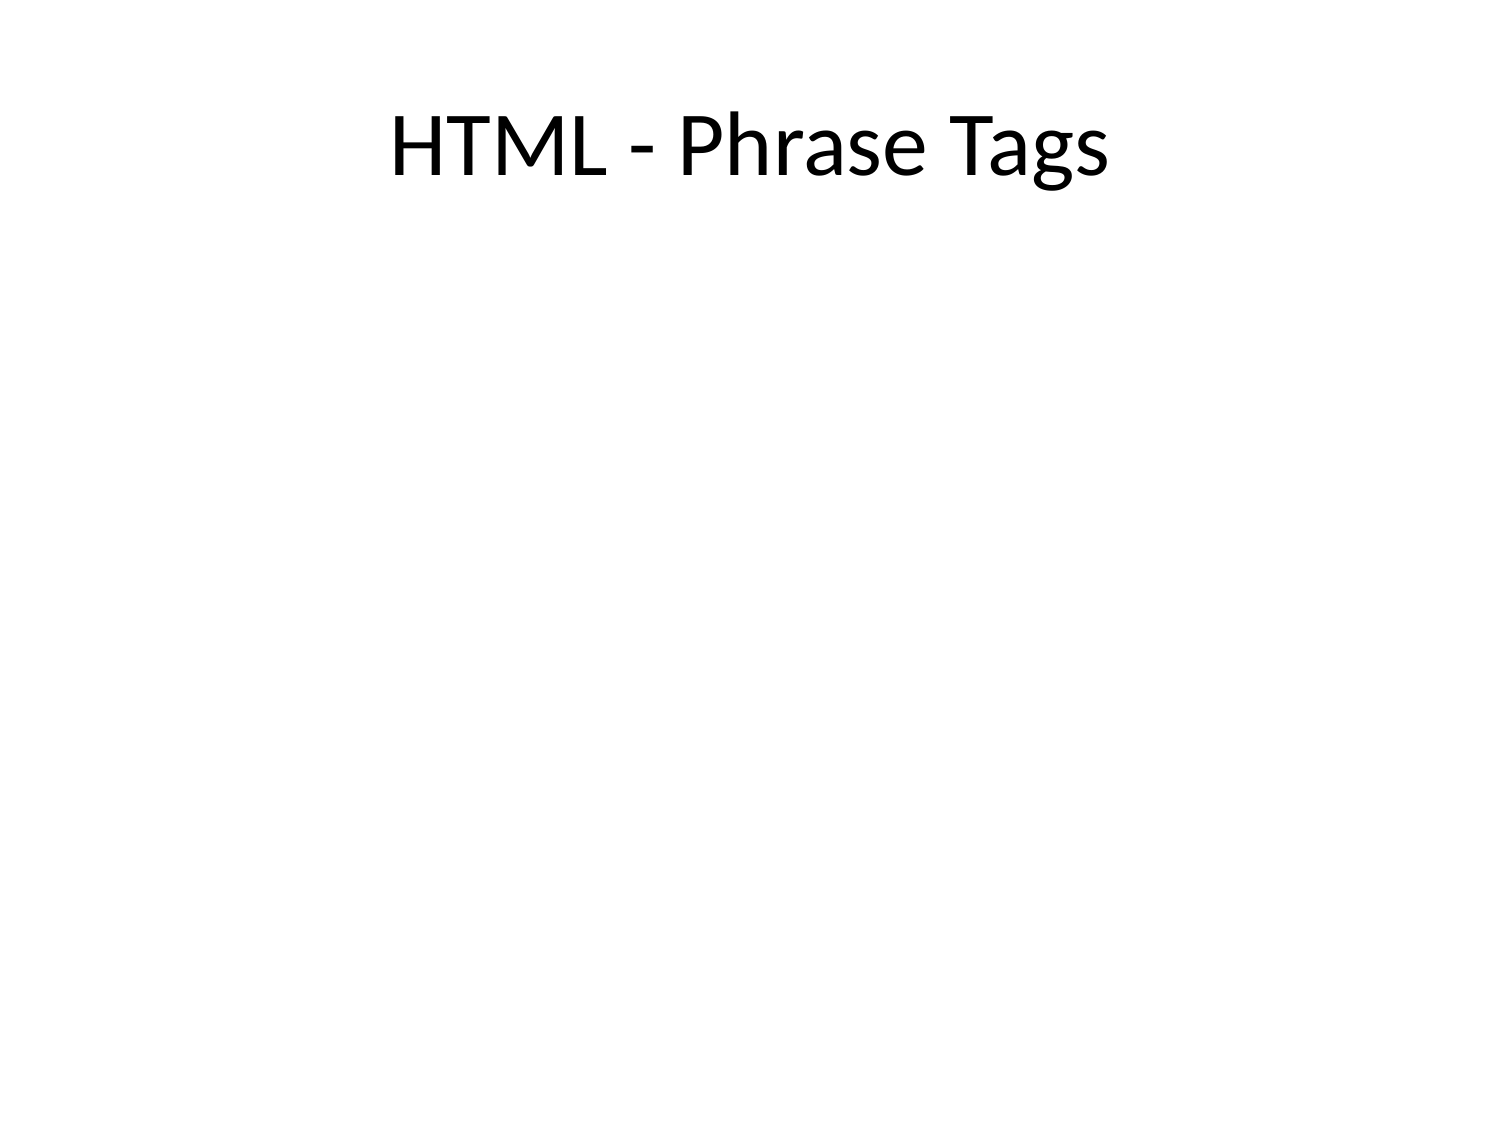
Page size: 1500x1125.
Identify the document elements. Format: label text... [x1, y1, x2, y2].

title HTML - Phrase Tags [75, 45, 1425, 233]
